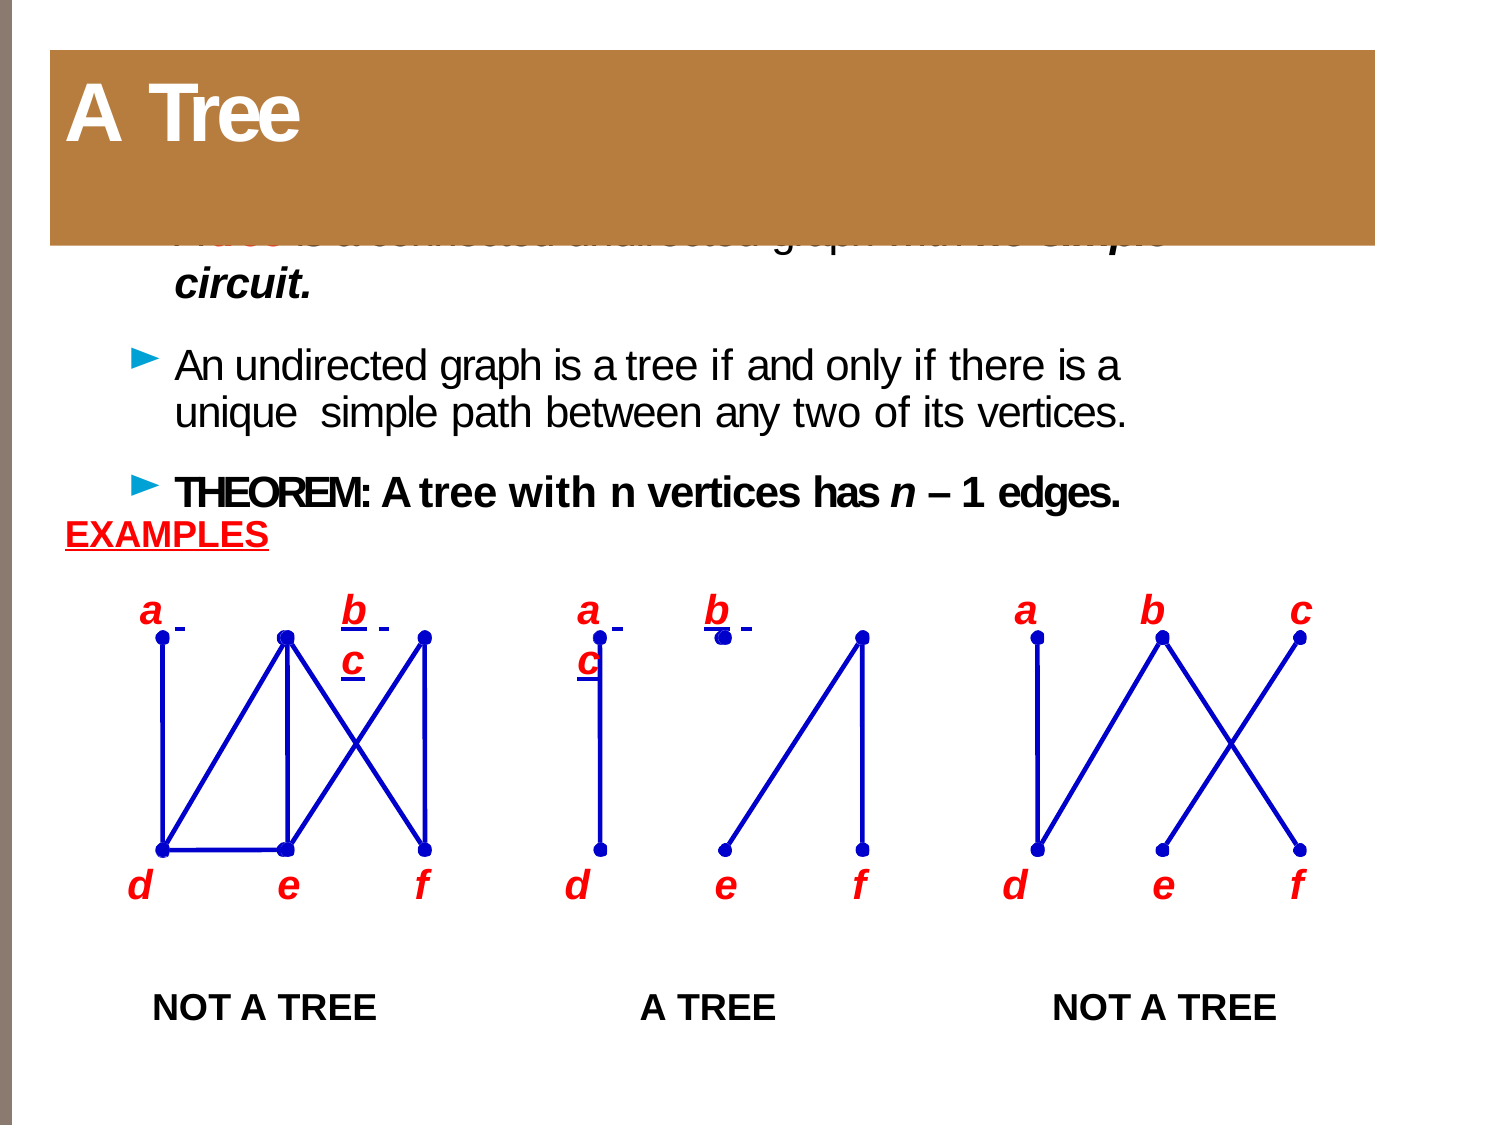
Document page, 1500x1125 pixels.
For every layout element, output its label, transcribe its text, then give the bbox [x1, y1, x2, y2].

text_box NOT A TREE [149, 980, 381, 1028]
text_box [1030, 630, 1308, 858]
text_box f [1287, 865, 1306, 908]
text_box e [1150, 866, 1175, 908]
text_box d [125, 855, 152, 908]
text_box A TREE [637, 980, 779, 1028]
text_box d [562, 855, 589, 908]
text_box e [275, 866, 300, 908]
text_box EXAMPLES a b c [62, 482, 434, 683]
text_box a [1012, 580, 1039, 633]
text_box b [1137, 580, 1164, 627]
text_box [592, 630, 608, 858]
text_box A tree is a connected undirected graph with no simple circuit. An undirected graph is a tree if and only if there is a unique simple path between any two of its vertices. THEOREM: A tree with n vertices has n – 1 edges. [125, 246, 1271, 517]
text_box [155, 630, 433, 858]
text_box f [412, 864, 430, 908]
text_box NOT A TREE [1049, 980, 1281, 1028]
text_box a b c [575, 580, 872, 683]
text_box f [850, 866, 868, 908]
text_box e [712, 864, 738, 908]
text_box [717, 630, 870, 858]
title A Tree [50, 50, 1375, 246]
text_box c [1287, 580, 1309, 629]
text_box d [1000, 855, 1027, 908]
